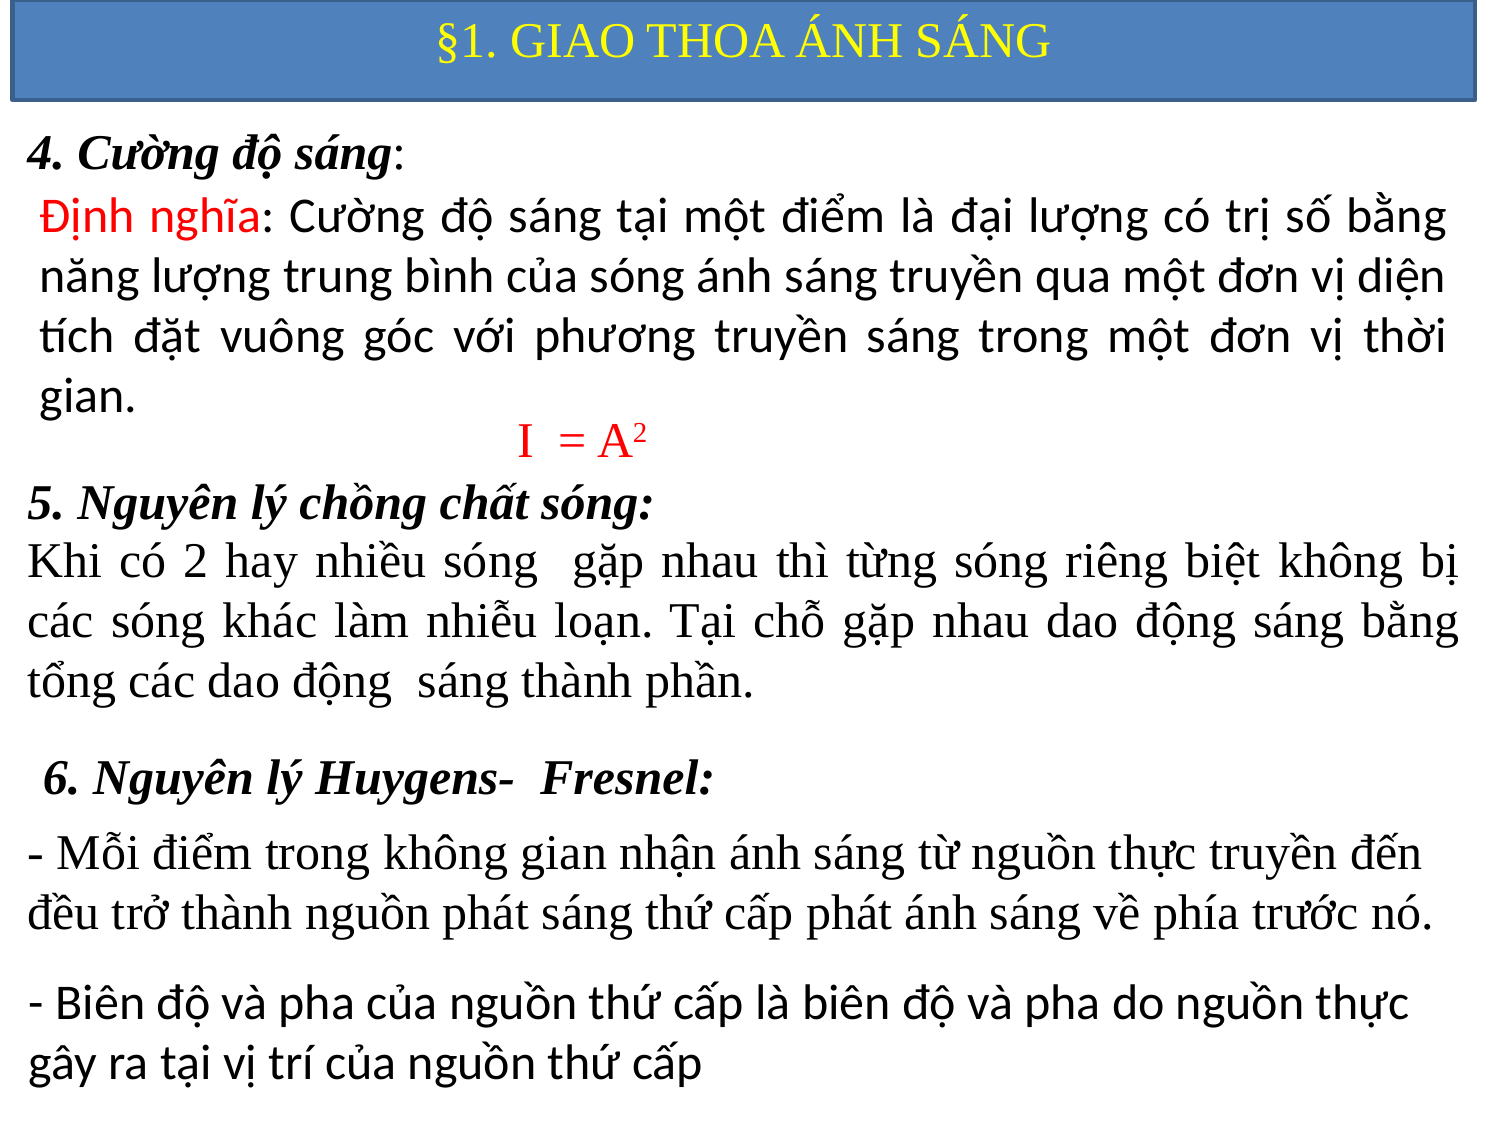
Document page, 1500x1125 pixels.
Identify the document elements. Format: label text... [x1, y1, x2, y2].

text_box - Mỗi điểm trong không gian nhận ánh sáng từ nguồn thực truyền đến đều trở thành nguồn phát sáng thứ cấp phát ánh sáng về phía trước nó. [12, 812, 1463, 948]
text_box - Biên độ và pha của nguồn thứ cấp là biên độ và pha do nguồn thực gây ra tại vị trí của nguồn thứ cấp [14, 962, 1475, 1098]
text_box Khi có 2 hay nhiều sóng gặp nhau thì từng sóng riêng biệt không bị các sóng khác làm nhiễu loạn. Tại chỗ gặp nhau dao động sáng bằng tổng các dao động sáng thành phần. [12, 520, 1475, 715]
text_box I = A2 [502, 399, 888, 461]
text_box 6. Nguyên lý Huygens- Fresnel: [28, 737, 731, 812]
text_box §1. GIAO THOA ÁNH SÁNG [12, 0, 1475, 75]
text_box Định nghĩa: Cường độ sáng tại một điểm là đại lượng có trị số bằng năng lượng trung bình của sóng ánh sáng truyền qua một đơn vị diện tích đặt vuông góc với phương truyền sáng trong một đơn vị thời gian. [24, 174, 1463, 430]
text_box 4. Cường độ sáng: [12, 112, 914, 188]
text_box 5. Nguyên lý chồng chất sóng: [12, 461, 1024, 520]
text_box [10, 0, 1477, 102]
